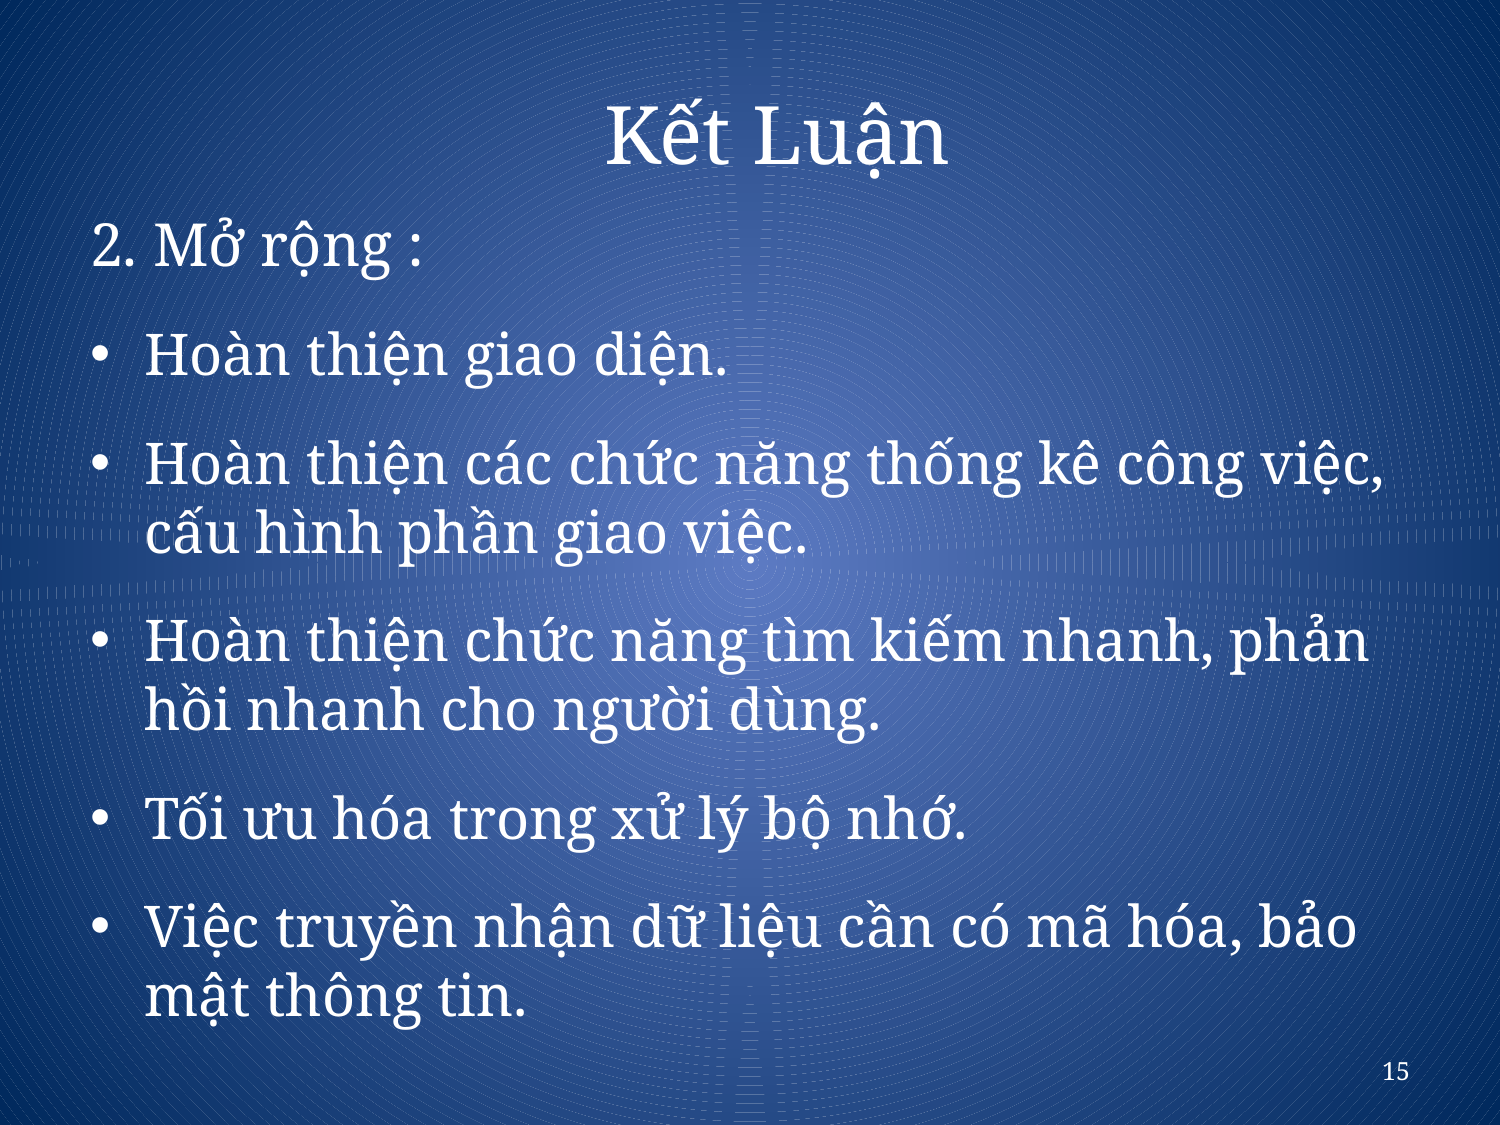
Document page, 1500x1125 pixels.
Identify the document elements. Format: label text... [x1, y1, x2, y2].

text_box Kết Luận [99, 75, 1457, 189]
slide_number 15 [1074, 1043, 1425, 1103]
list 2. Mở rộng : Hoàn thiện giao diện. Hoàn thiện các chức năng thống kê công việc, cấu hình phần giao việc. Hoàn thiện chức năng tìm kiếm nhanh, phản hồi nhanh cho người dùng. Tối ưu hóa trong xử lý bộ nhớ. Việc truyền nhận dữ liệu cần có mã hóa, bảo mật thông tin. [75, 200, 1425, 1043]
